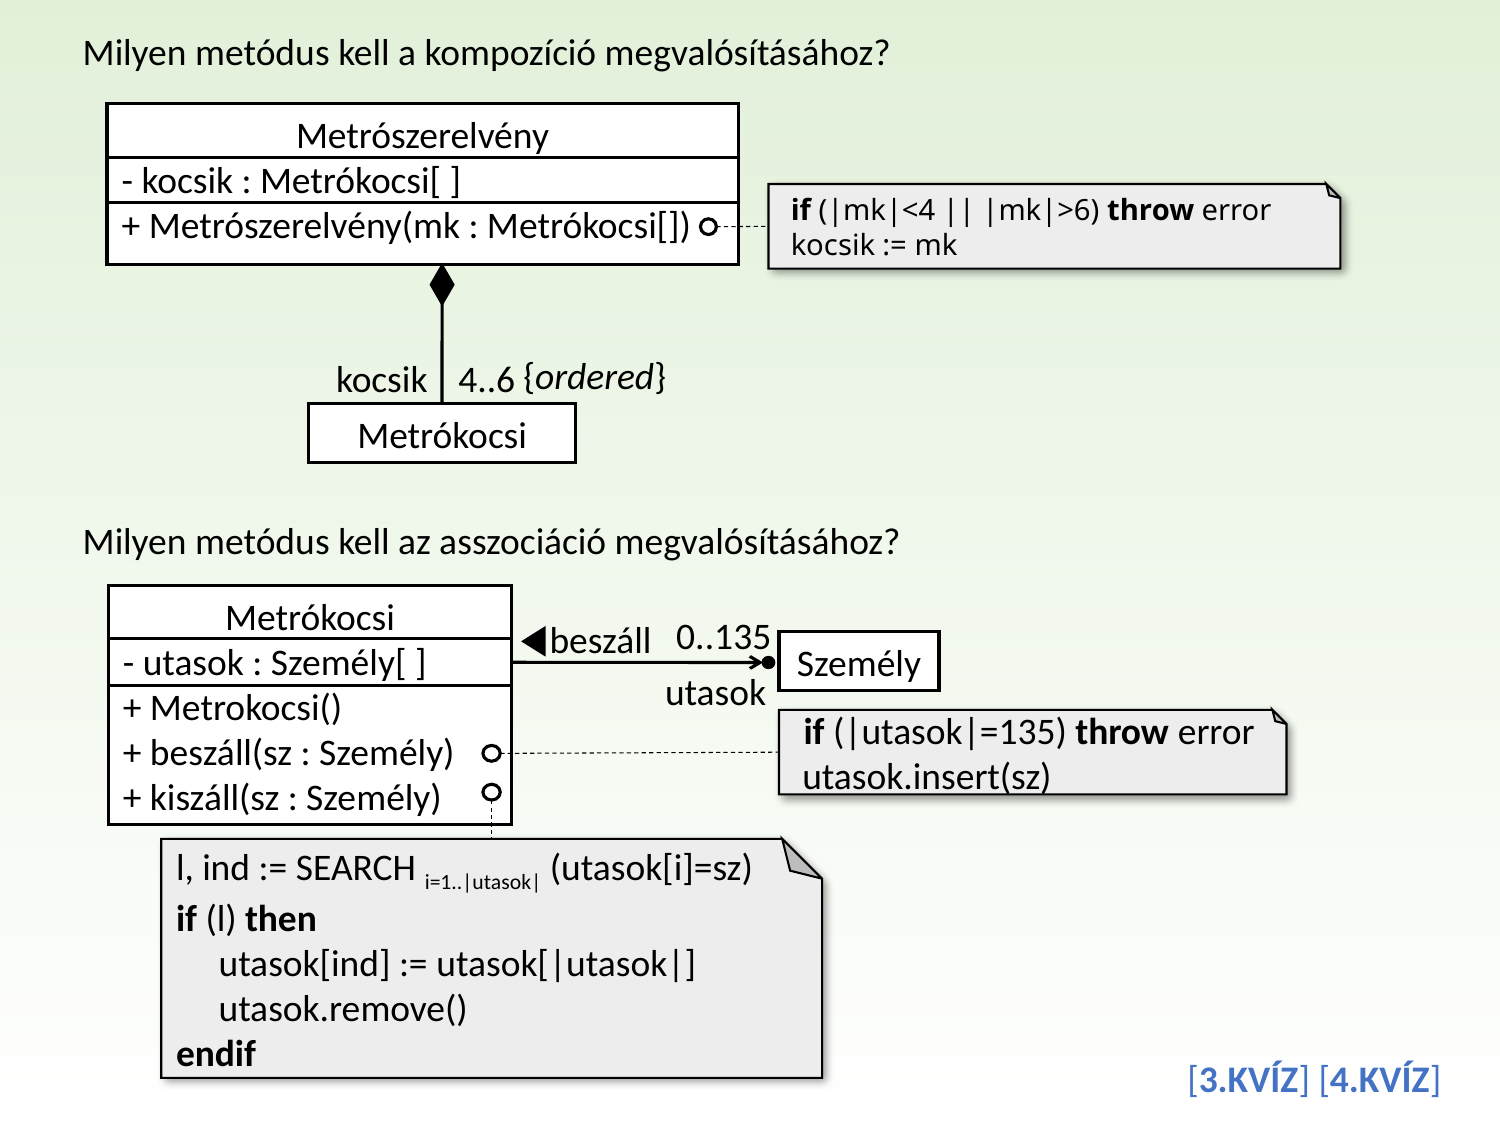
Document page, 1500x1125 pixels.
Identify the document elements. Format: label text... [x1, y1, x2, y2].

text_box [107, 638, 513, 687]
text_box Milyen metódus kell az asszociáció megvalósításához? [67, 509, 926, 570]
text_box [481, 783, 502, 802]
text_box [3.KVÍZ] [4.KVÍZ] [1172, 1047, 1457, 1108]
text_box Metrókocsi [308, 403, 576, 464]
text_box Metrókocsi - utasok : Személy[ ] + Metrokocsi() + beszáll(sz : Személy) + kiszáll(sz : Személy) [107, 585, 513, 638]
text_box beszáll [534, 609, 667, 662]
text_box kocsik [321, 347, 443, 407]
text_box [430, 263, 455, 303]
text_box [521, 633, 534, 650]
text_box [481, 744, 502, 763]
text_box Metrószerelvény - kocsik : Metrókocsi[ ] + Metrószerelvény(mk : Metrókocsi[]) [106, 103, 739, 157]
text_box {ordered} [508, 344, 681, 405]
text_box [106, 157, 739, 204]
text_box utasok [650, 660, 782, 721]
text_box 4..6 [444, 347, 508, 403]
text_box if (|utasok|=135) throw error utasok.insert(sz) [777, 706, 1288, 796]
text_box Metrókocsi - utasok : Személy[ ] + Metrokocsi() + beszáll(sz : Személy) + kiszáll(sz : Személy) [107, 687, 513, 826]
text_box beszáll [534, 663, 650, 669]
text_box Milyen metódus kell a kompozíció megvalósításához? [67, 20, 916, 81]
text_box 0..135 [661, 604, 787, 665]
text_box if (|mk|<4 || |mk|>6) throw error kocsik := mk [767, 180, 1342, 270]
text_box [699, 217, 718, 236]
text_box Metrószerelvény - kocsik : Metrókocsi[ ] + Metrószerelvény(mk : Metrókocsi[]) [106, 204, 739, 266]
text_box l, ind := SEARCH i=1..|utasok| (utasok[i]=sz) if (l) then utasok[ind] := utasok[|utasok|] utasok.remove() endif [160, 835, 824, 1079]
text_box Személy [782, 631, 940, 692]
